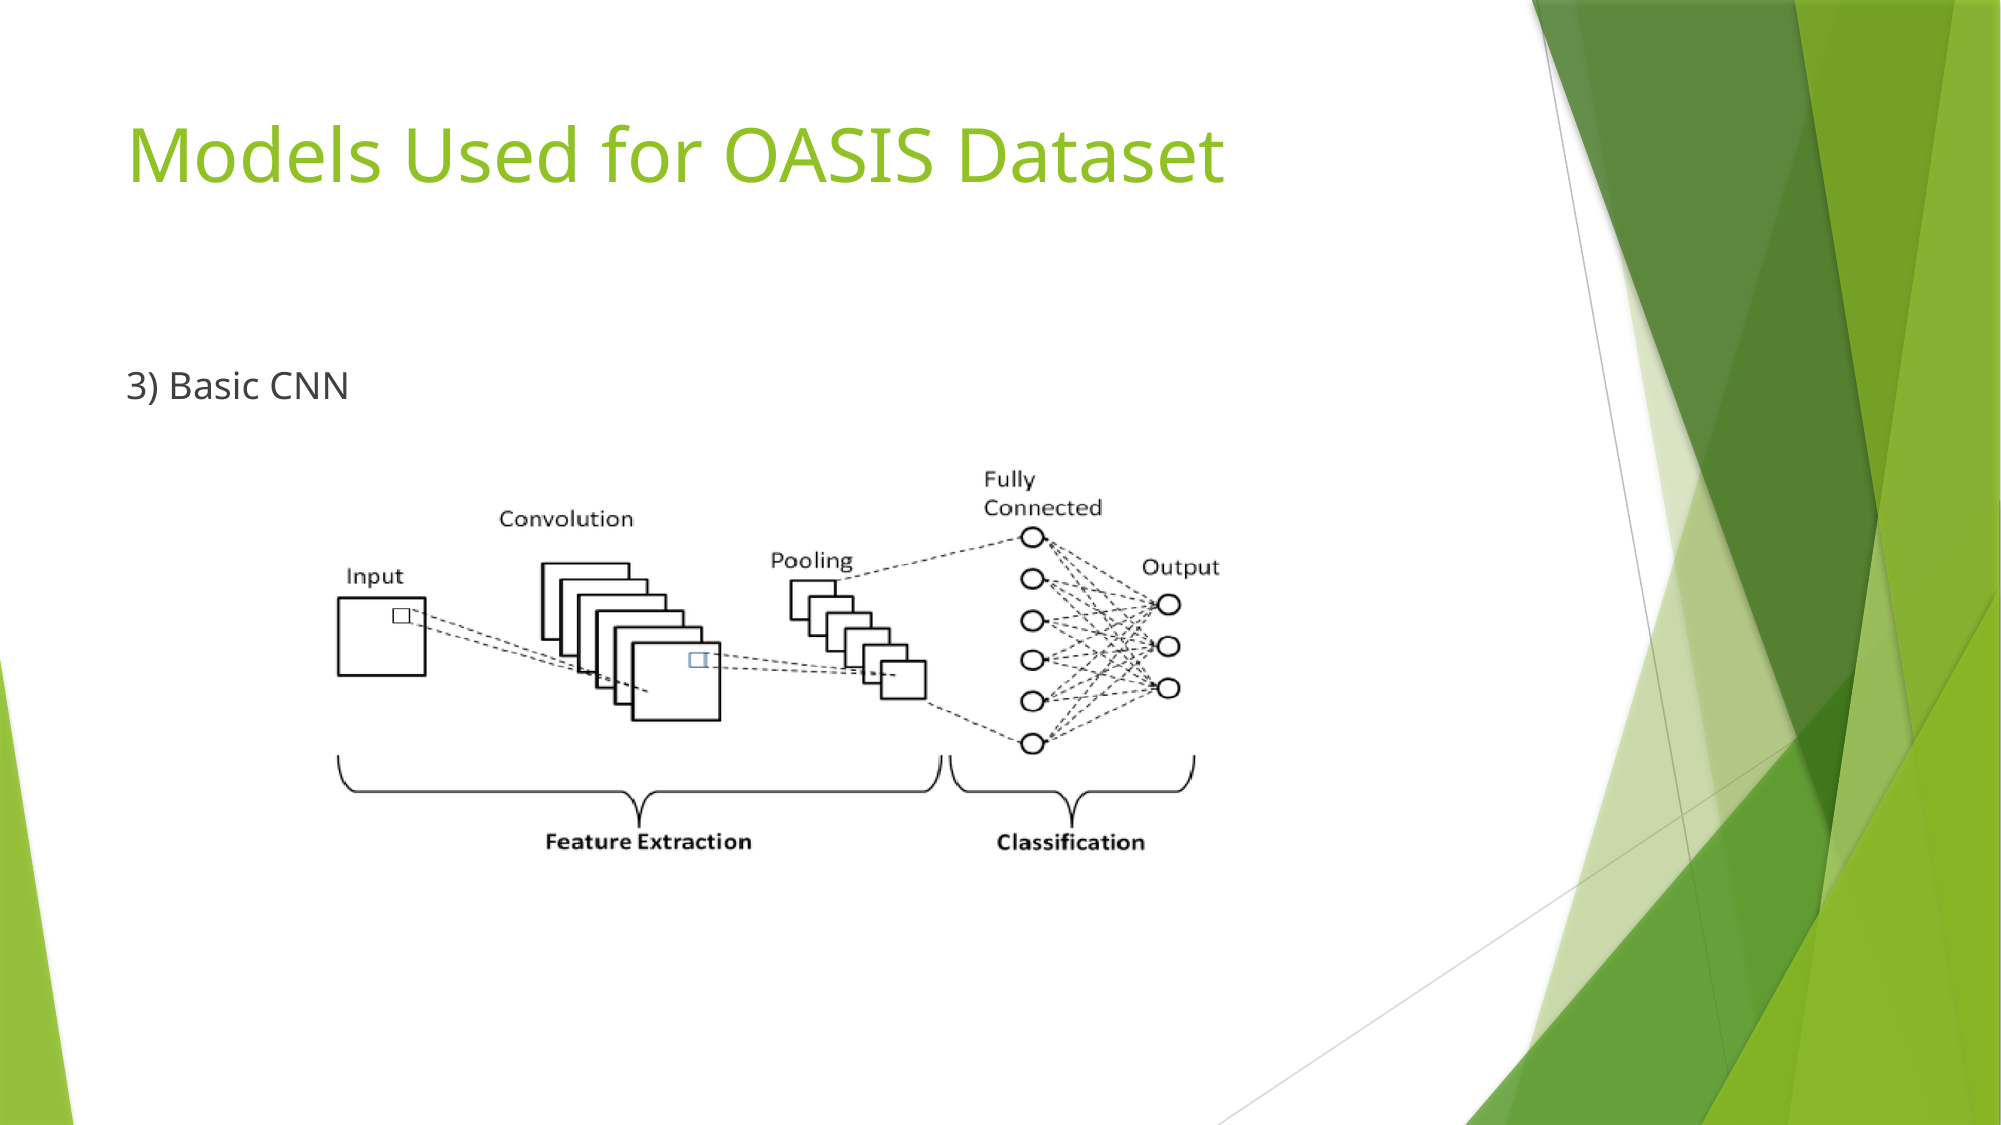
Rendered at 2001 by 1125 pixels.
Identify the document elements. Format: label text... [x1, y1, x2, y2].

picture [328, 462, 1228, 857]
list 3) Basic CNN [111, 354, 1522, 992]
title Models Used for OASIS Dataset [111, 99, 1522, 317]
